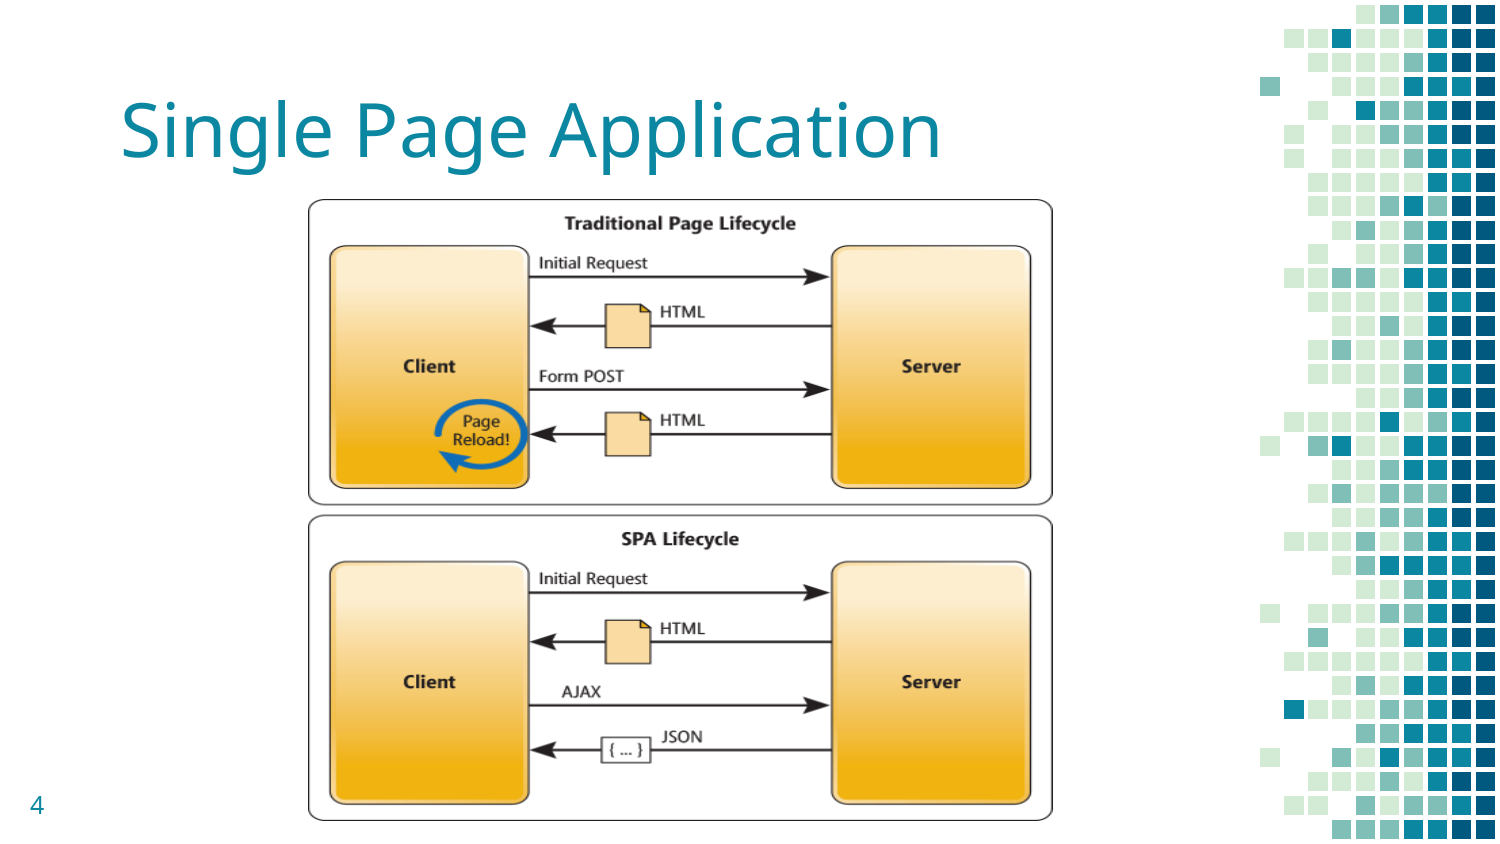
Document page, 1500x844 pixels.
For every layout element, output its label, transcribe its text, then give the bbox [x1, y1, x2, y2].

text_box Single Page Application [105, 46, 1215, 188]
slide_number 4 [15, 774, 105, 839]
picture [308, 199, 1053, 822]
